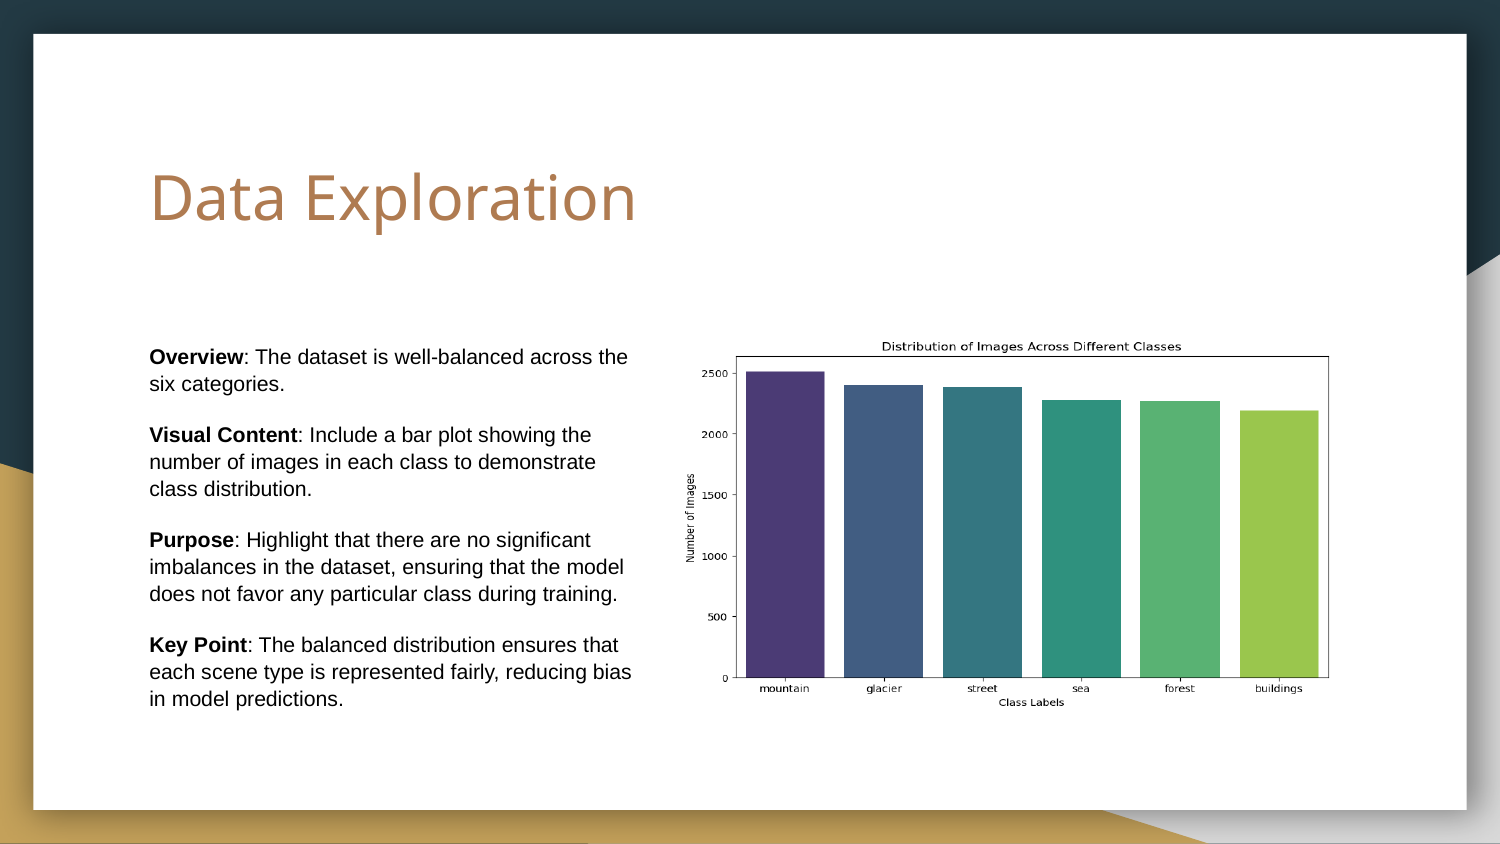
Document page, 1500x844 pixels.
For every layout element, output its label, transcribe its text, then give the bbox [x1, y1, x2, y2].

picture [677, 335, 1335, 714]
list Overview: The dataset is well-balanced across the six categories. Visual Content: Include a bar plot showing the number of images in each class to demonstrate class distribution. Purpose: Highlight that there are no significant imbalances in the dataset, ensuring that the model does not favor any particular class during training. Key Point: The balanced distribution ensures that each scene type is represented fairly, reducing bias in model predictions. [134, 326, 662, 729]
title Data Exploration [134, 138, 1366, 296]
